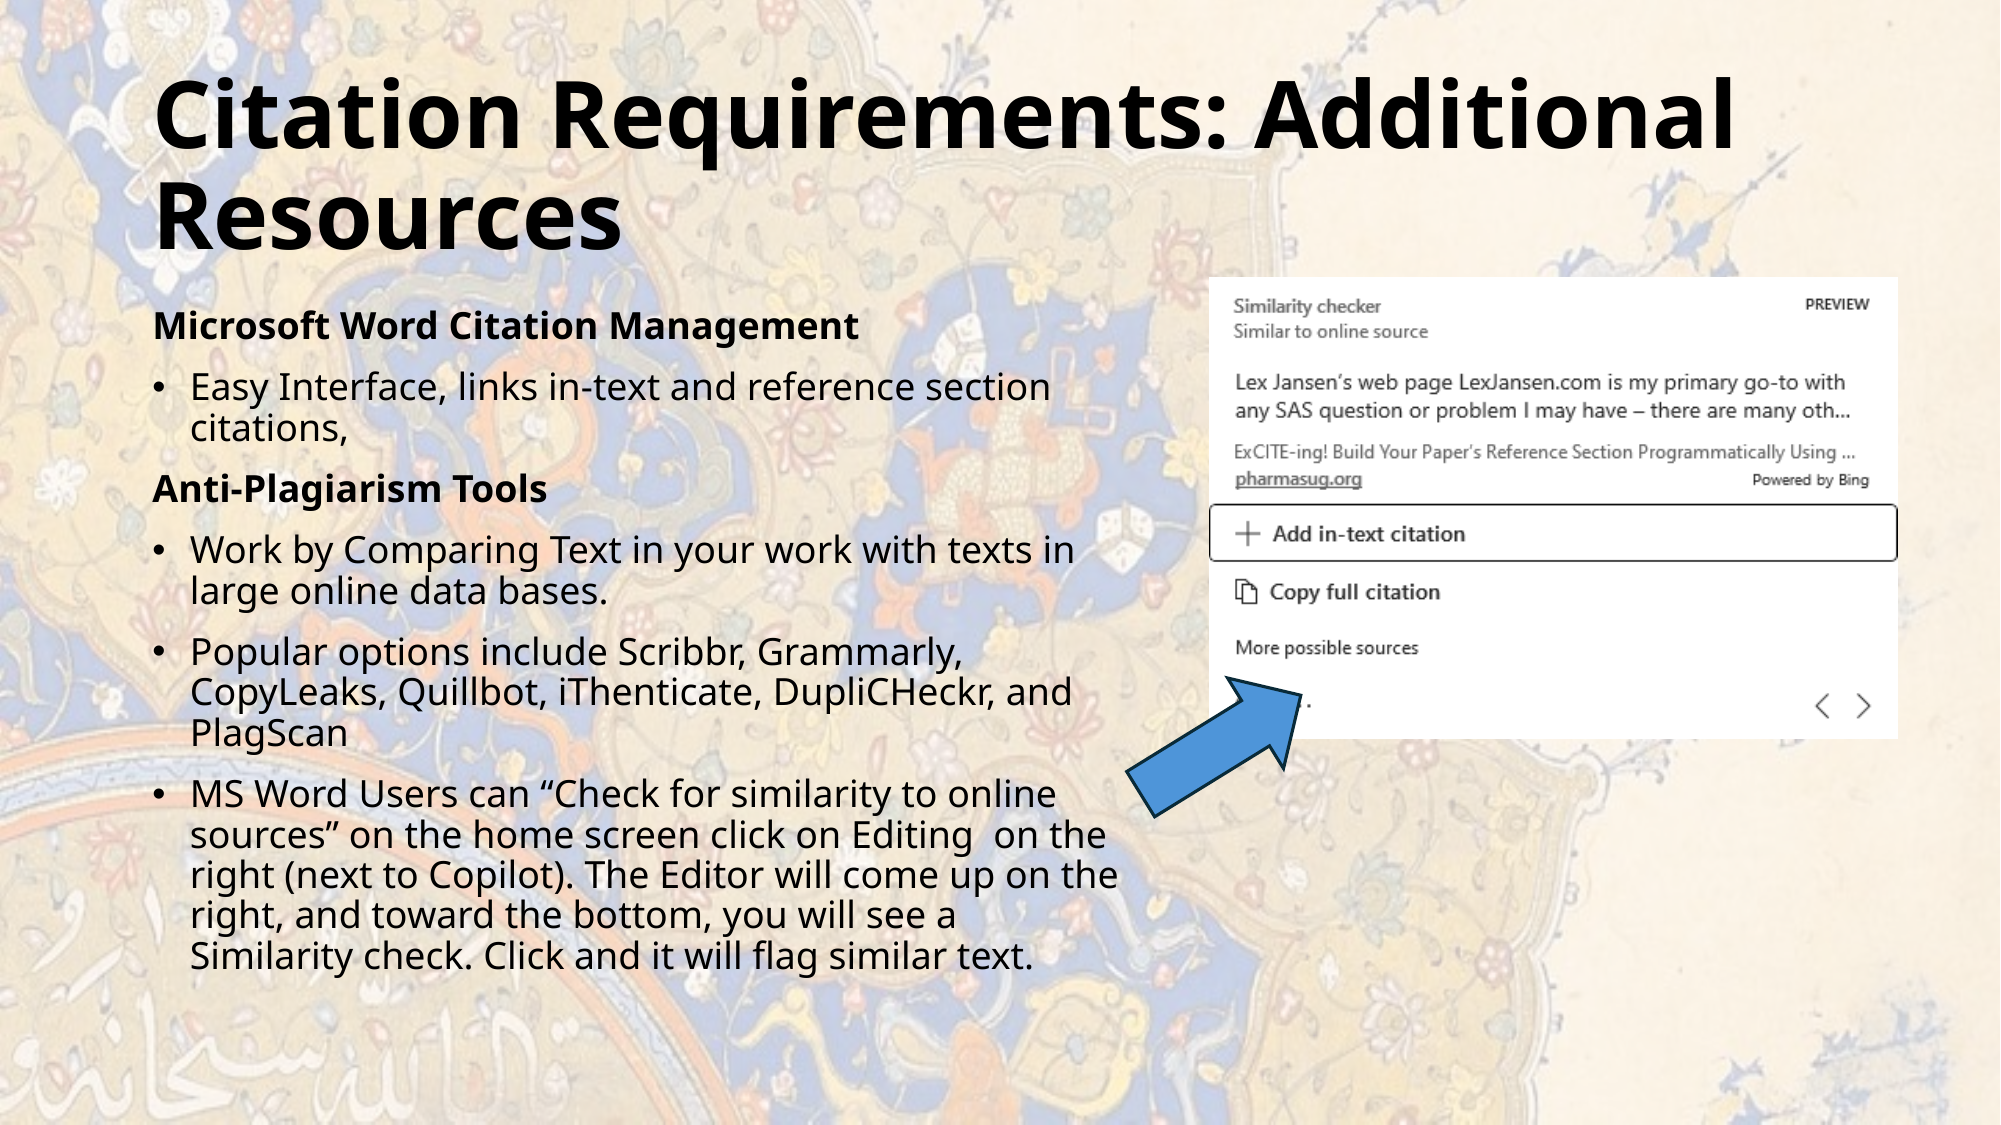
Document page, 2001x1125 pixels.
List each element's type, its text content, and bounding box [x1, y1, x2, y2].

picture [1209, 276, 1898, 739]
title Citation Requirements: Additional Resources [137, 59, 1863, 278]
text_box [1124, 718, 1293, 819]
list Microsoft Word Citation Management Easy Interface, links in-text and reference section citations, Anti-Plagiarism Tools Work by Comparing Text in your work with texts in large online data bases. Popular options include Scribbr, Grammarly, CopyLeaks, Quillbot, iThenticate, DupliCHeckr, and PlagScan MS Word Users can “Check for similarity to online sources” on the home screen click on Editing on the right (next to Copilot). The Editor will come up on the right, and toward the bottom, you will see a Similarity check. Click and it will flag similar text. [137, 299, 1136, 1014]
